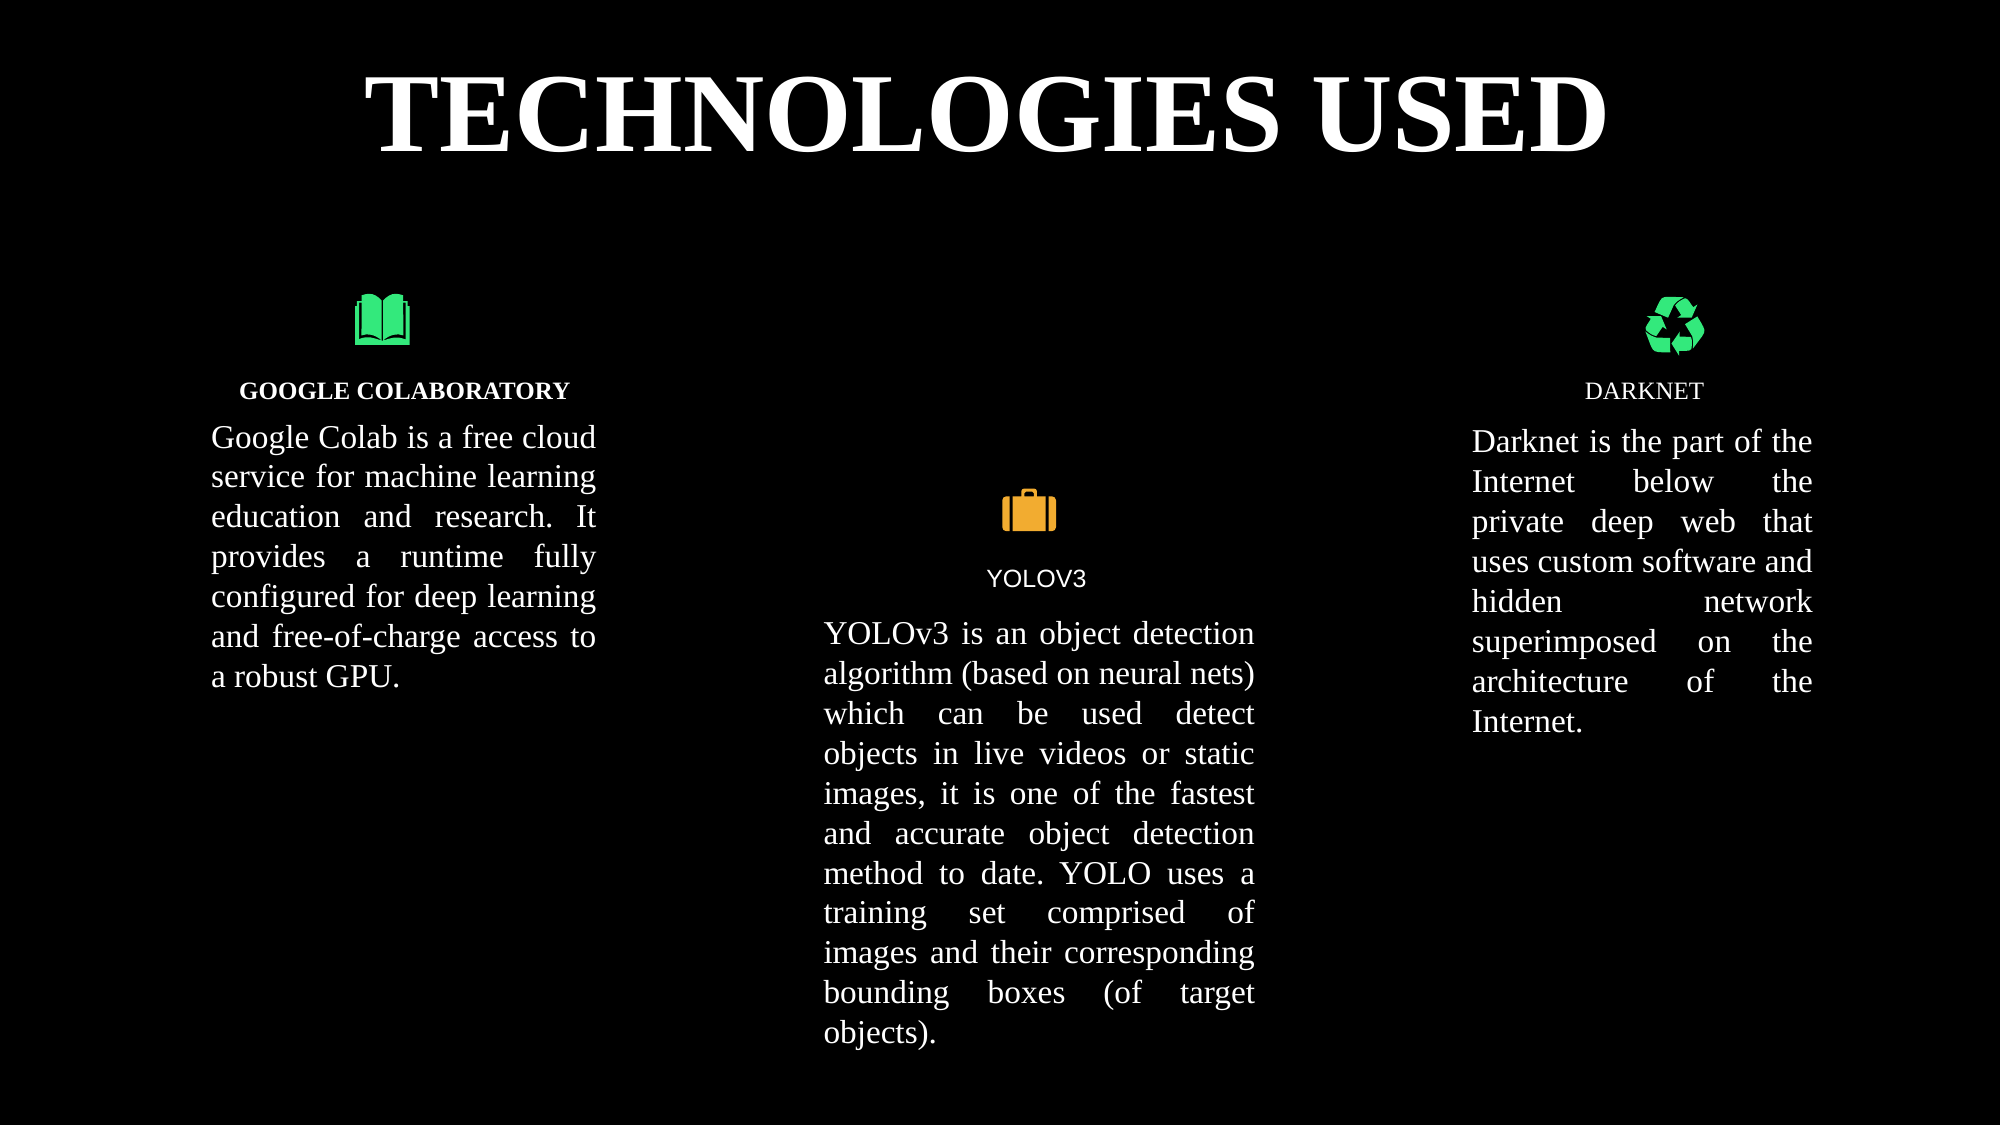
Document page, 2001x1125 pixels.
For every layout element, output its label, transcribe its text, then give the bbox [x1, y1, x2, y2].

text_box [194, 367, 616, 773]
list TECHNOLOGIES USED [53, 55, 1952, 175]
text_box [354, 292, 411, 346]
text_box [1643, 295, 1706, 360]
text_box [802, 555, 1271, 1064]
text_box [1001, 487, 1058, 533]
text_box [1456, 366, 1833, 751]
